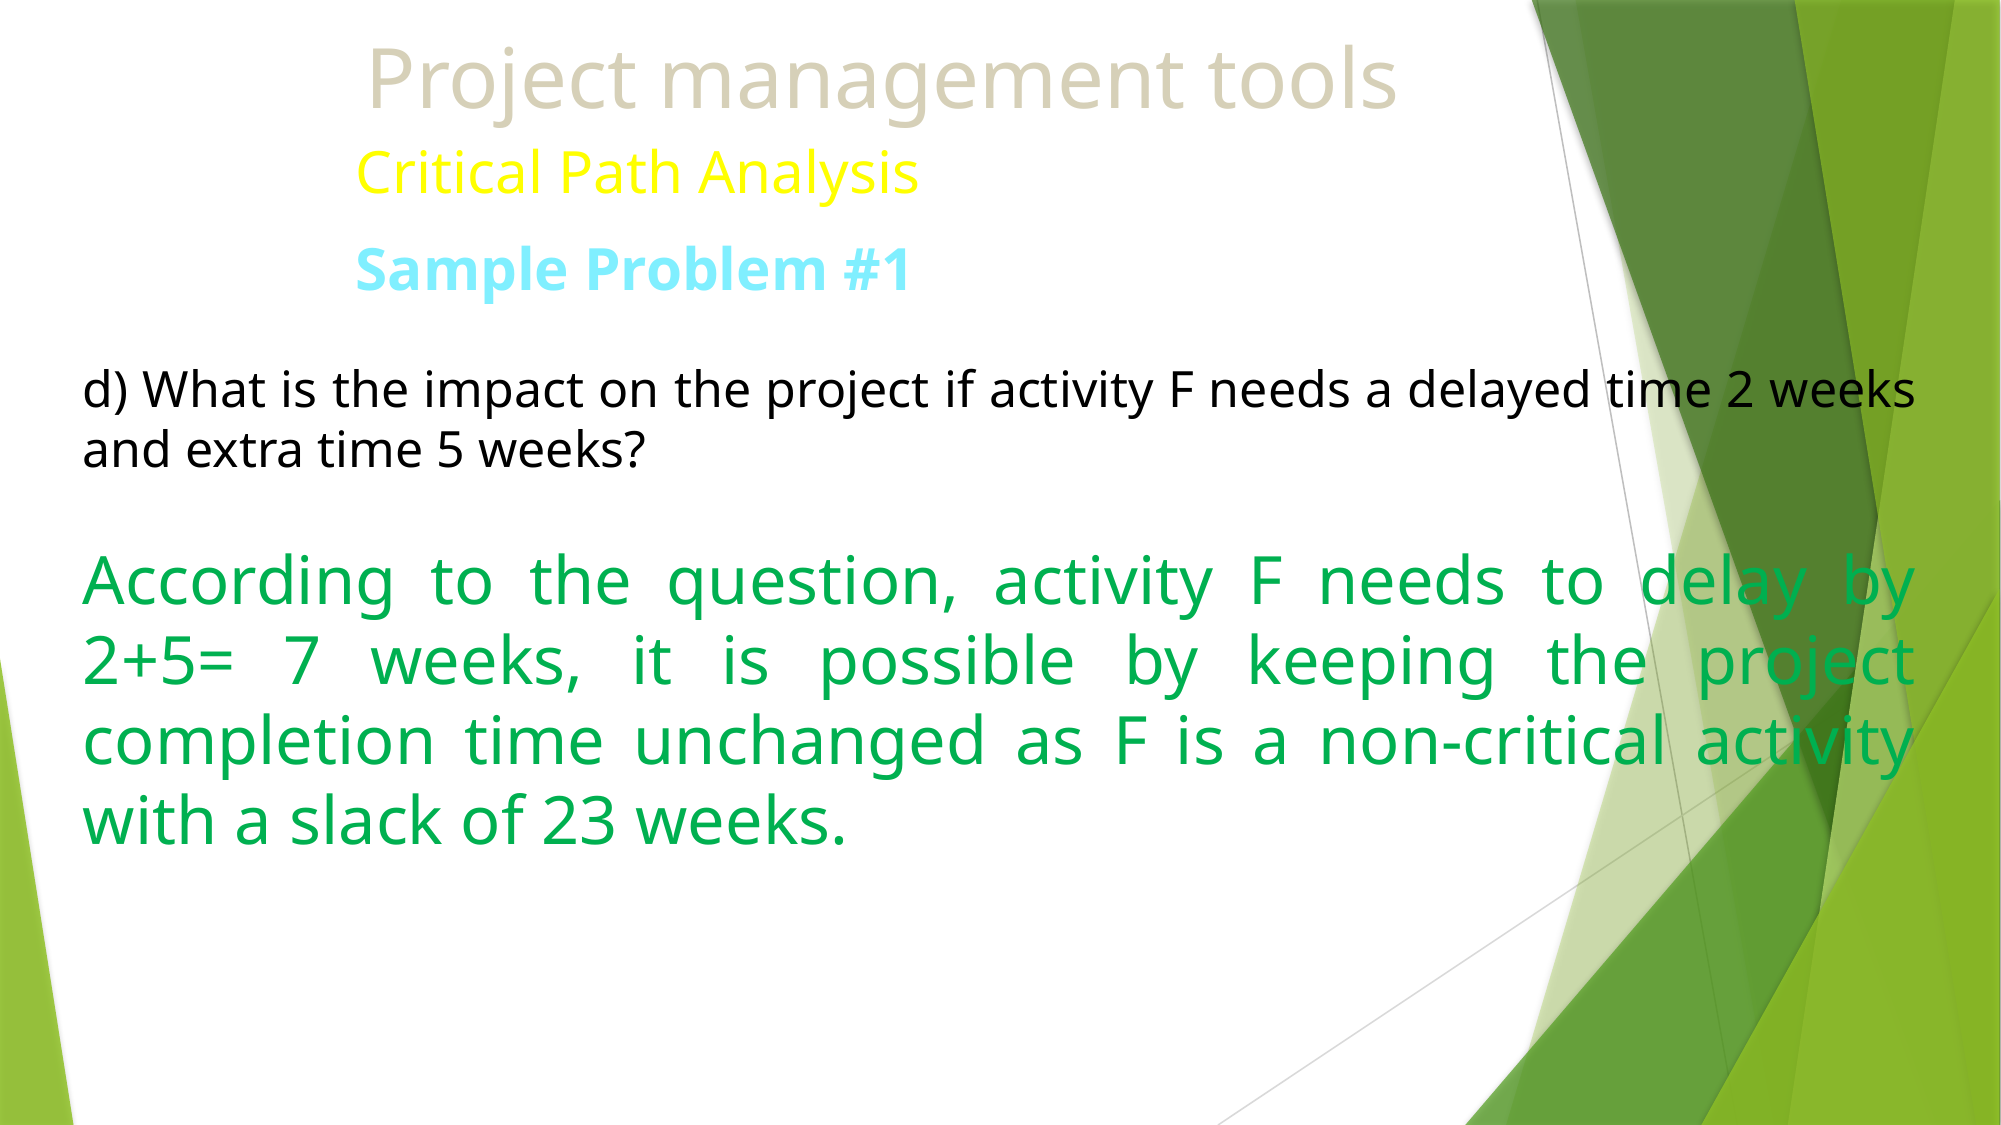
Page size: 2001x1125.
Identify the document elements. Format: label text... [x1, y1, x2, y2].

text_box Critical Path Analysis [340, 127, 1341, 213]
title Project management tools [350, 15, 1912, 135]
text_box Sample Problem #1 [340, 224, 2000, 310]
text_box d) What is the impact on the project if activity F needs a delayed time 2 weeks and extra time 5 weeks? According to the question, activity F needs to delay by 2+5= 7 weeks, it is possible by keeping the project completion time unchanged as F is a non-critical activity with a slack of 23 weeks. [67, 350, 1933, 926]
